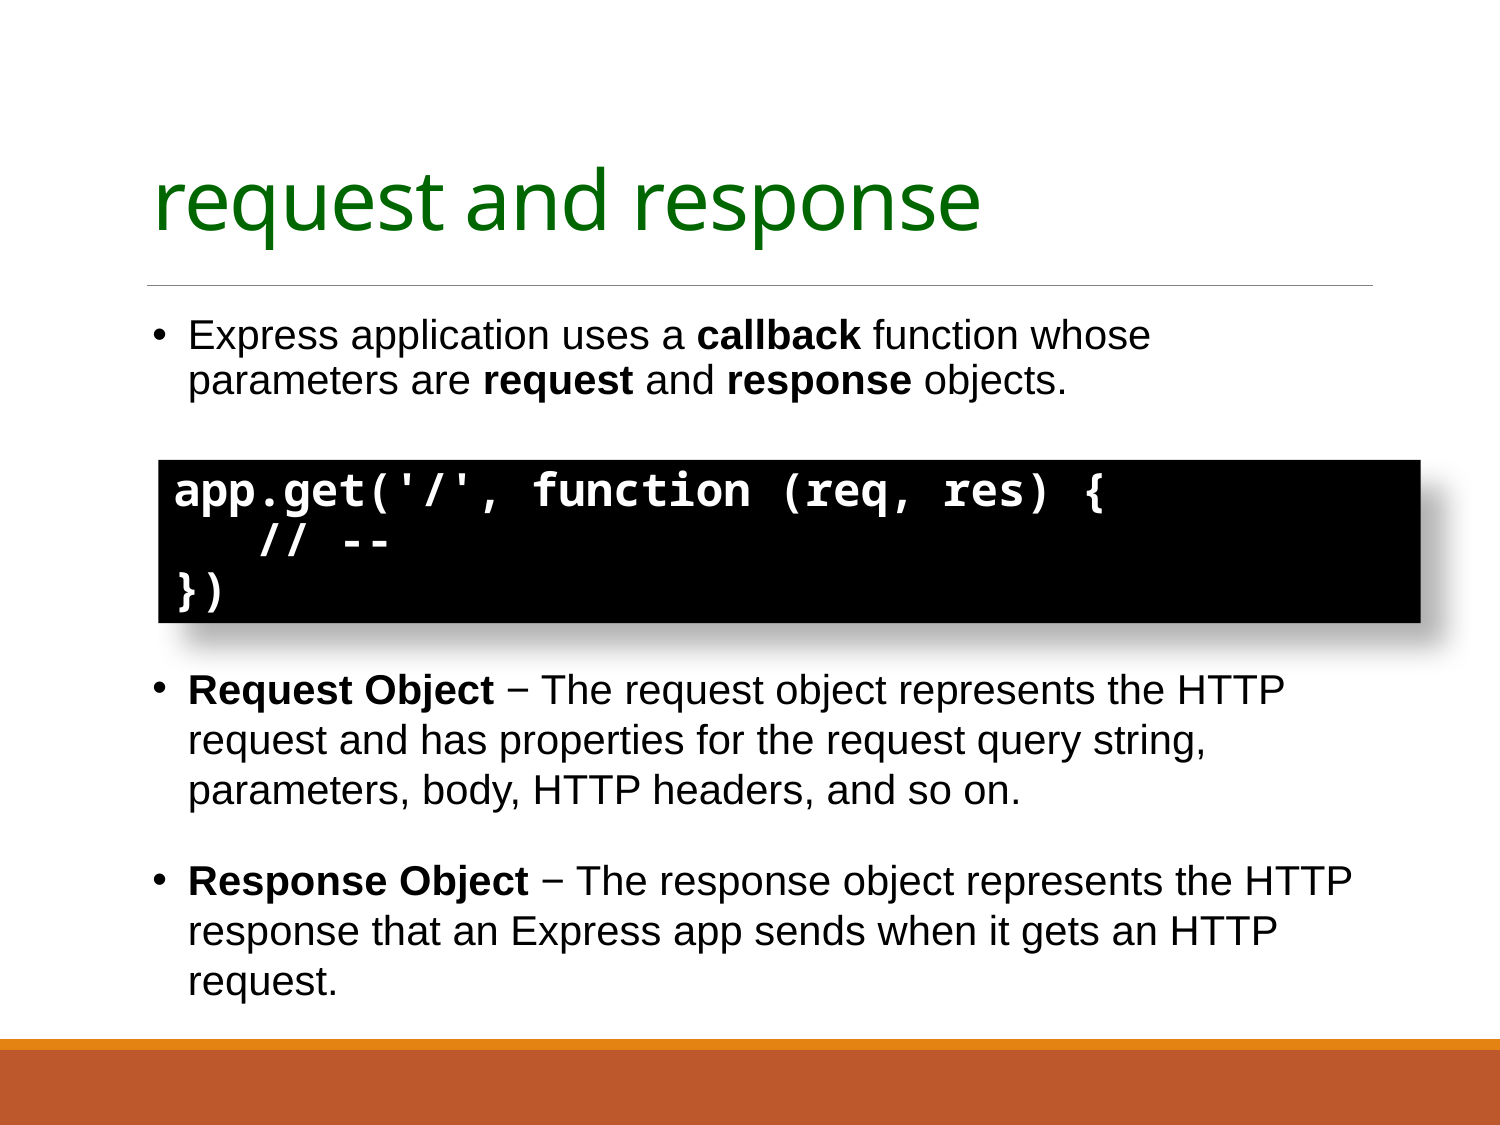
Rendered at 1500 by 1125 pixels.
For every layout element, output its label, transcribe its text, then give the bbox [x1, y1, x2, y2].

title request and response [137, 153, 1450, 272]
text_box Request Object − The request object represents the HTTP request and has properties for the request query string, parameters, body, HTTP headers, and so on. Response Object − The response object represents the HTTP response that an Express app sends when it gets an HTTP request. [137, 654, 1421, 1005]
text_box app.get('/', function (req, res) { // -- }) [158, 459, 1421, 624]
list Express application uses a callback function whose parameters are request and response objects. [137, 306, 1388, 419]
